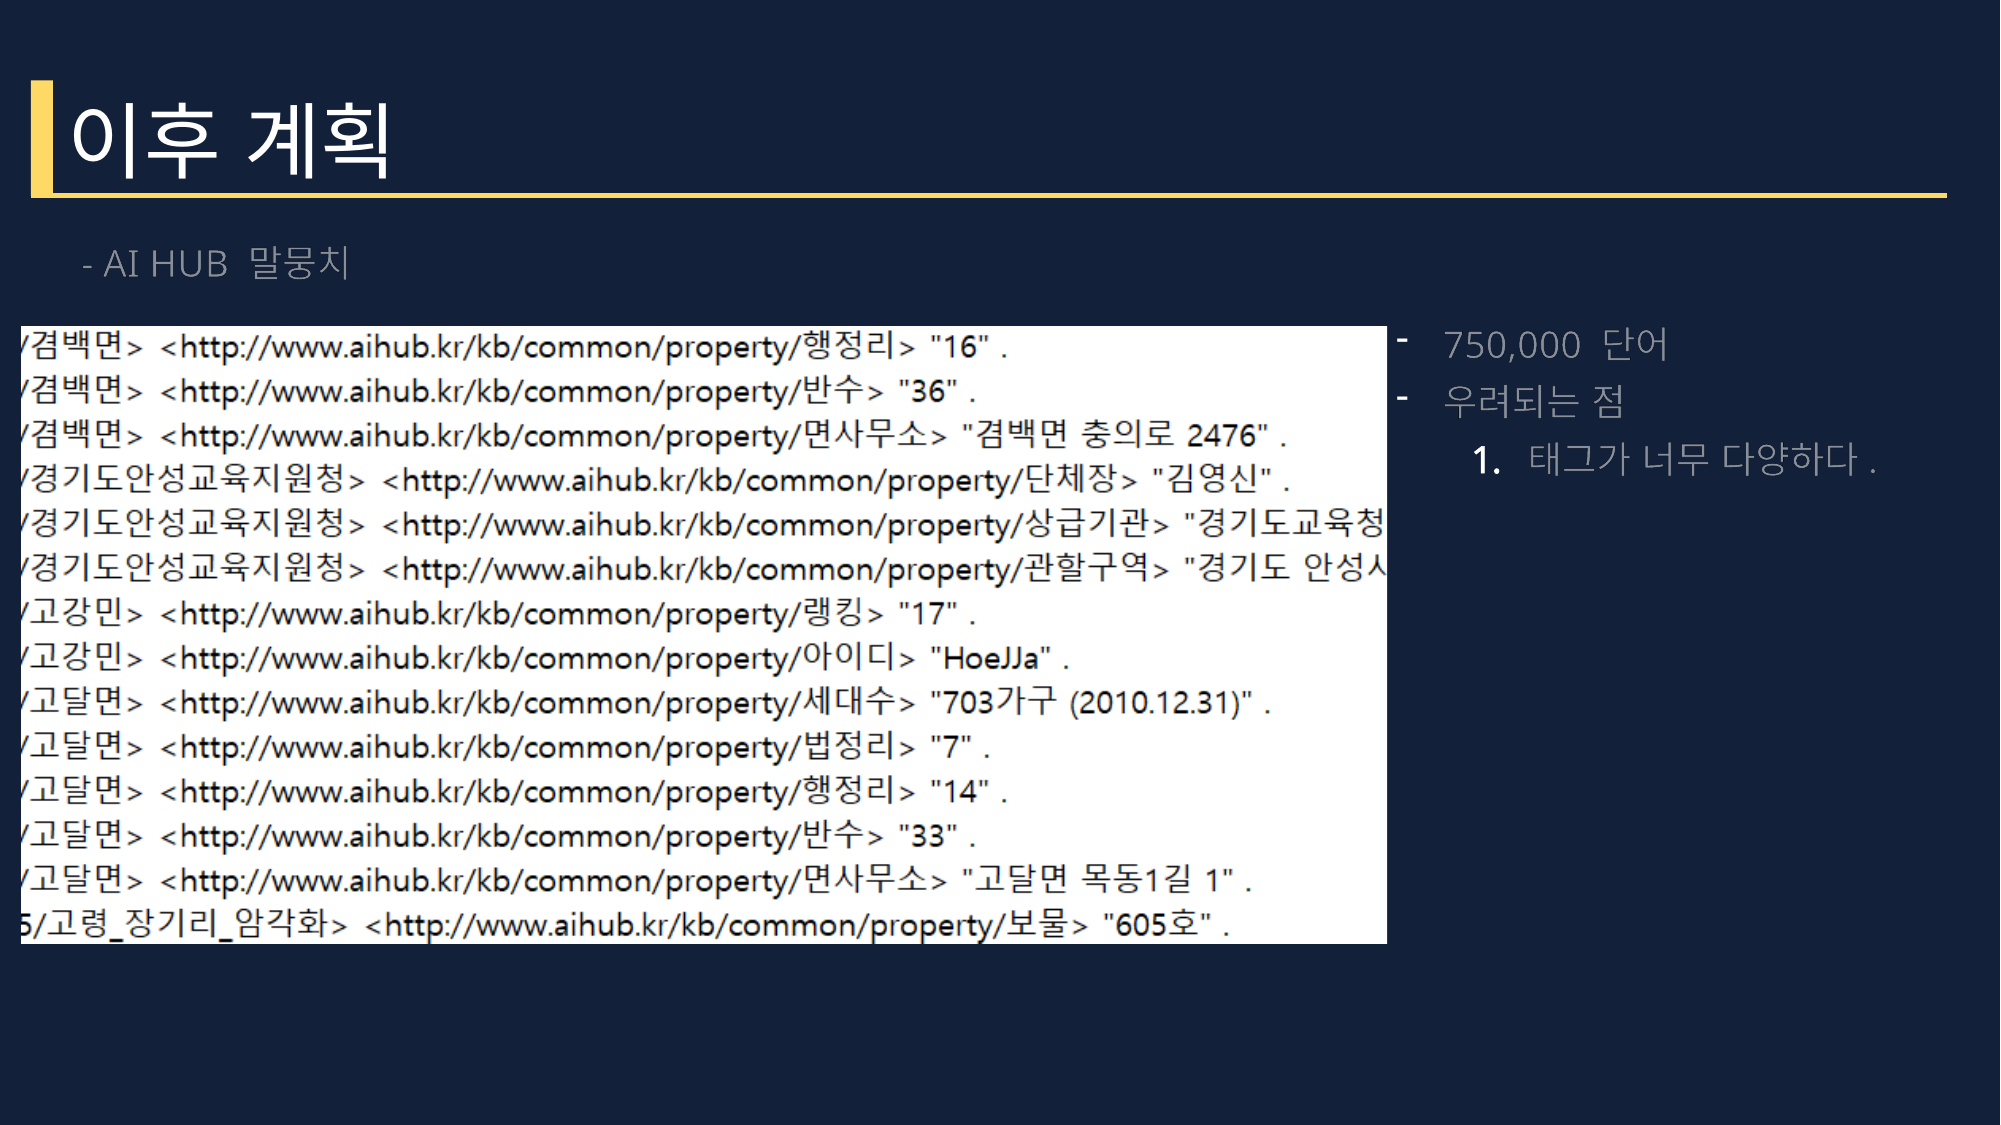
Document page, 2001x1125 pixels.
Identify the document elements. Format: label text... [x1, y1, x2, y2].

text_box - AI HUB 말뭉치 [66, 232, 718, 292]
picture [20, 326, 1388, 944]
text_box [30, 79, 54, 193]
text_box 750,000 단어 우려되는 점 태그가 너무 다양하다. [1381, 313, 1979, 546]
text_box 이후 계획 [54, 82, 1382, 193]
